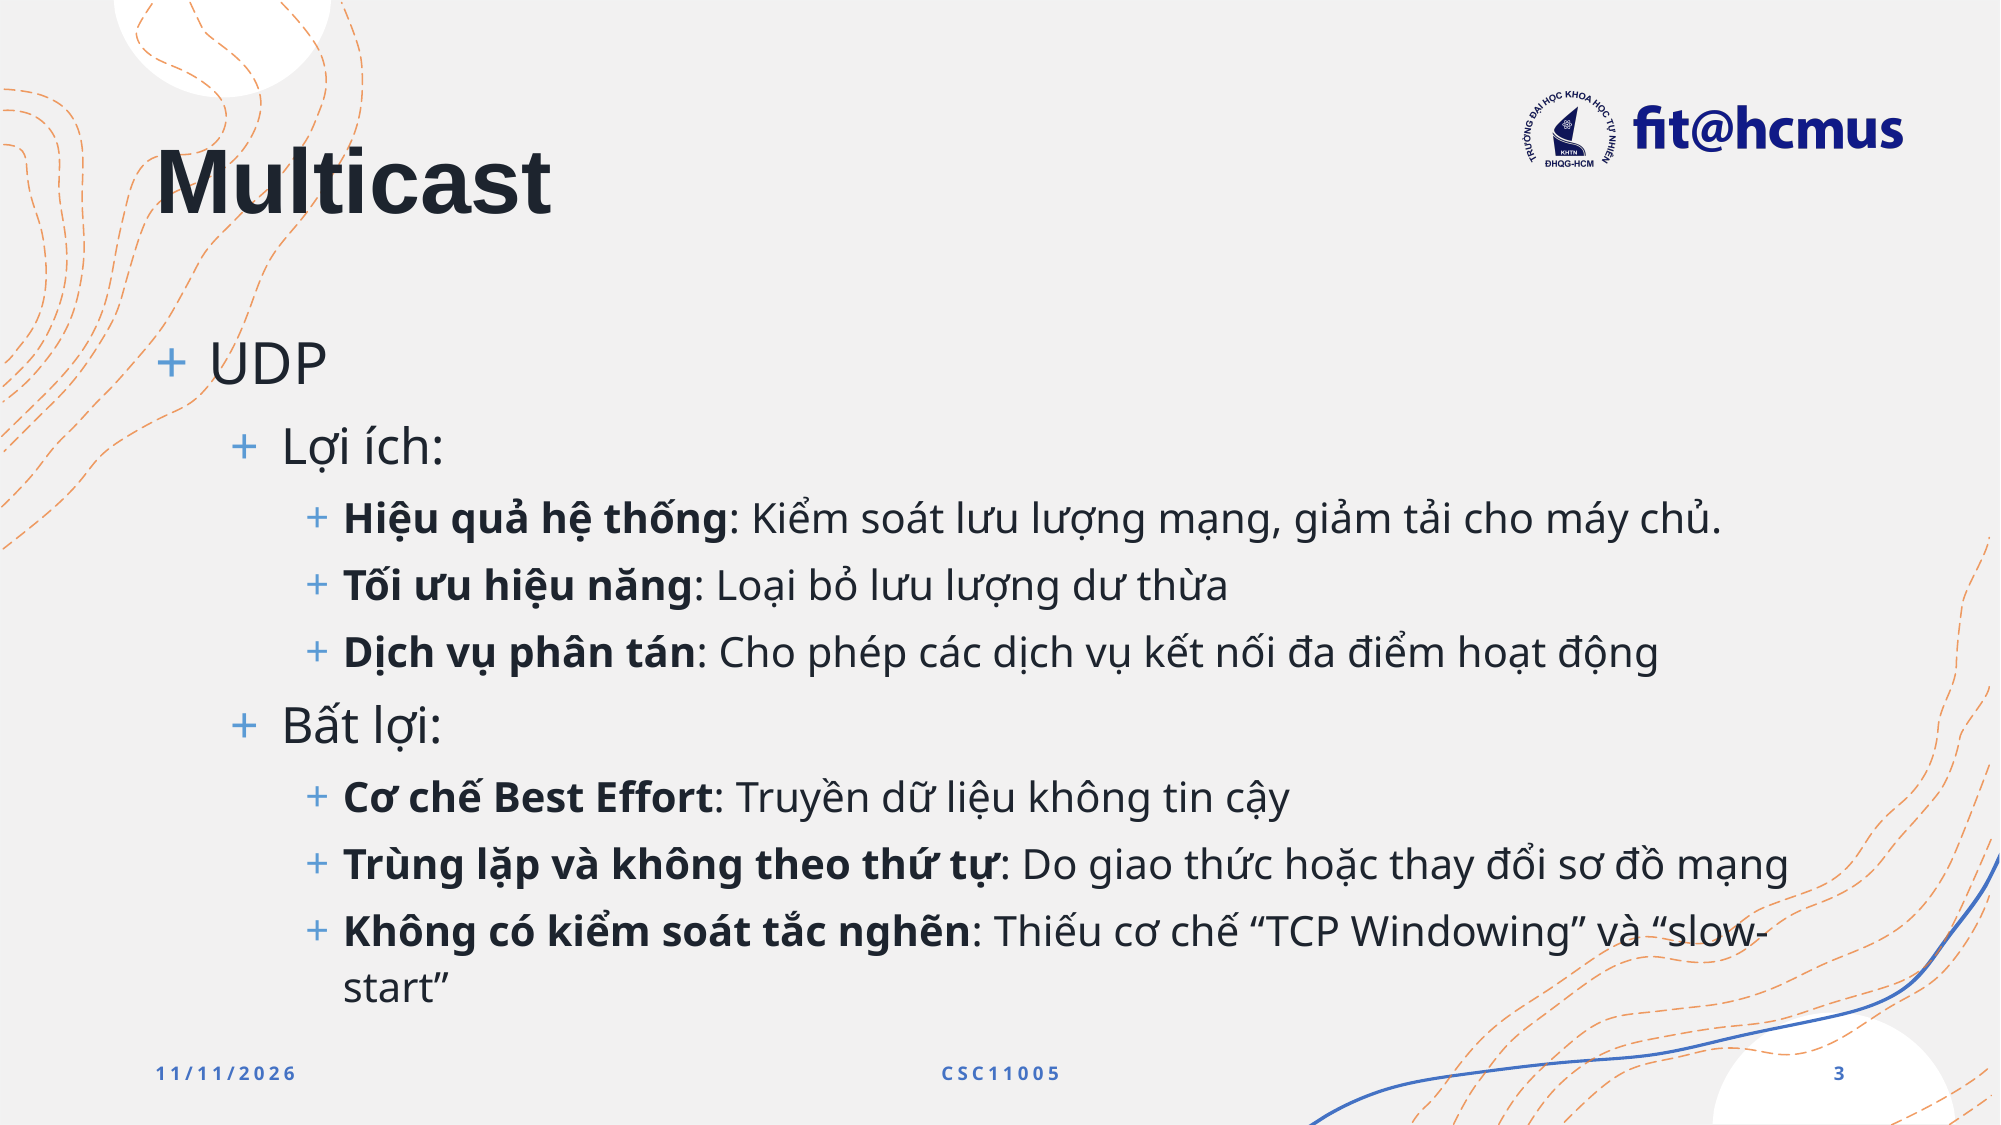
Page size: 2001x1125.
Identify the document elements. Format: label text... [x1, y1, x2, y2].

picture [1472, 0, 1971, 217]
title Multicast [137, 59, 1863, 278]
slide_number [137, 1042, 588, 1103]
footer CSC11005 [662, 1042, 1338, 1103]
slide_number 3 [1625, 1042, 1863, 1103]
list UDP Lợi ích: Hiệu quả hệ thống: Kiểm soát lưu lượng mạng, giảm tải cho máy chủ. Tối ưu hiệu năng: Loại bỏ lưu lượng dư thừa Dịch vụ phân tán: Cho phép các dịch vụ kết nối đa điểm hoạt động Bất lợi: Cơ chế Best Effort: Truyền dữ liệu không tin cậy Trùng lặp và không theo thứ tự: Do giao thức hoặc thay đổi sơ đồ mạng Không có kiểm soát tắc nghẽn: Thiếu cơ chế “TCP Windowing” và “slow-start” [137, 299, 1863, 1014]
